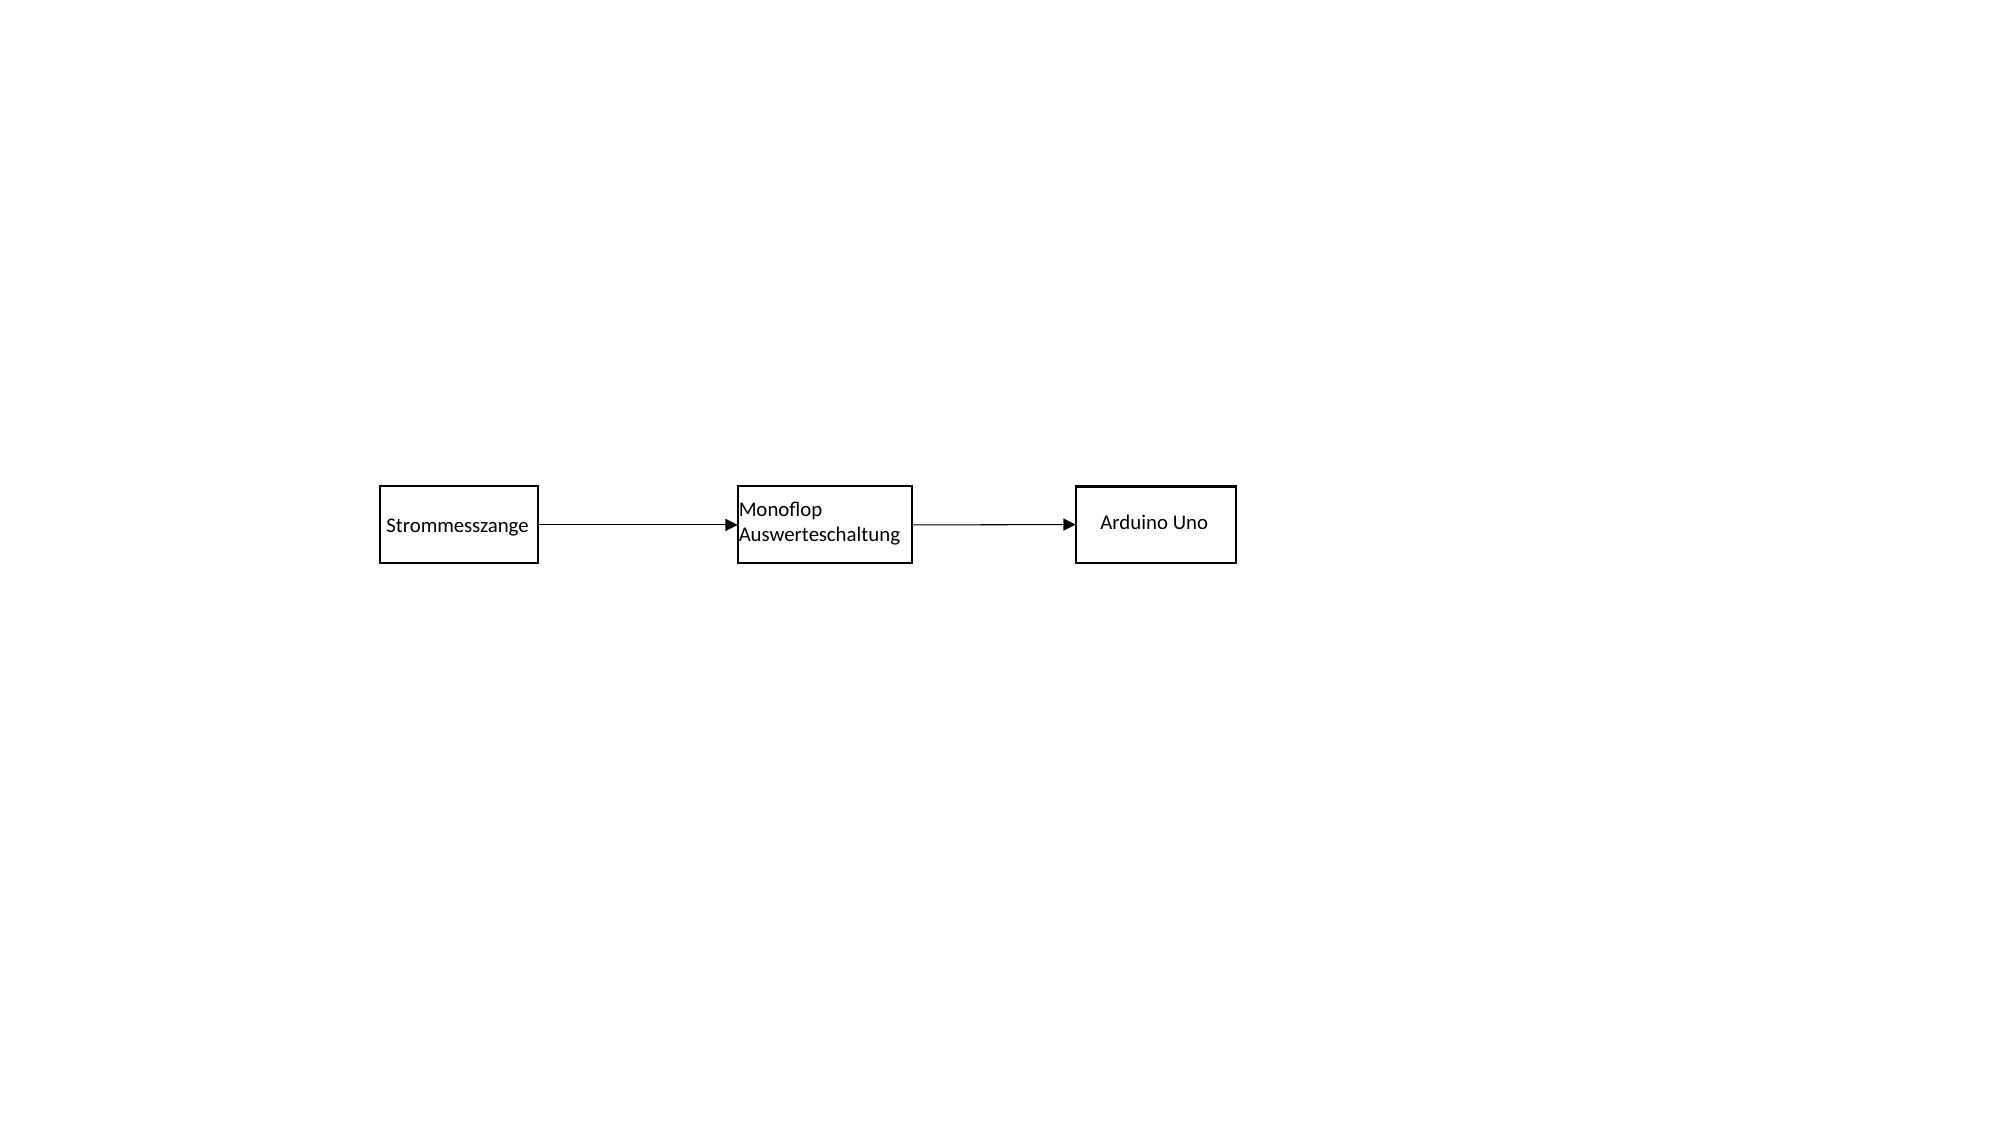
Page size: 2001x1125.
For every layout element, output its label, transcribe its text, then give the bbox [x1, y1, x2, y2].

text_box Monoflop Auswerteschaltung [724, 488, 926, 553]
text_box [737, 553, 913, 564]
text_box [379, 545, 539, 564]
text_box [1075, 485, 1237, 564]
text_box [379, 485, 539, 504]
text_box Strommesszange [371, 504, 547, 545]
text_box Arduino Uno [1085, 500, 1258, 541]
